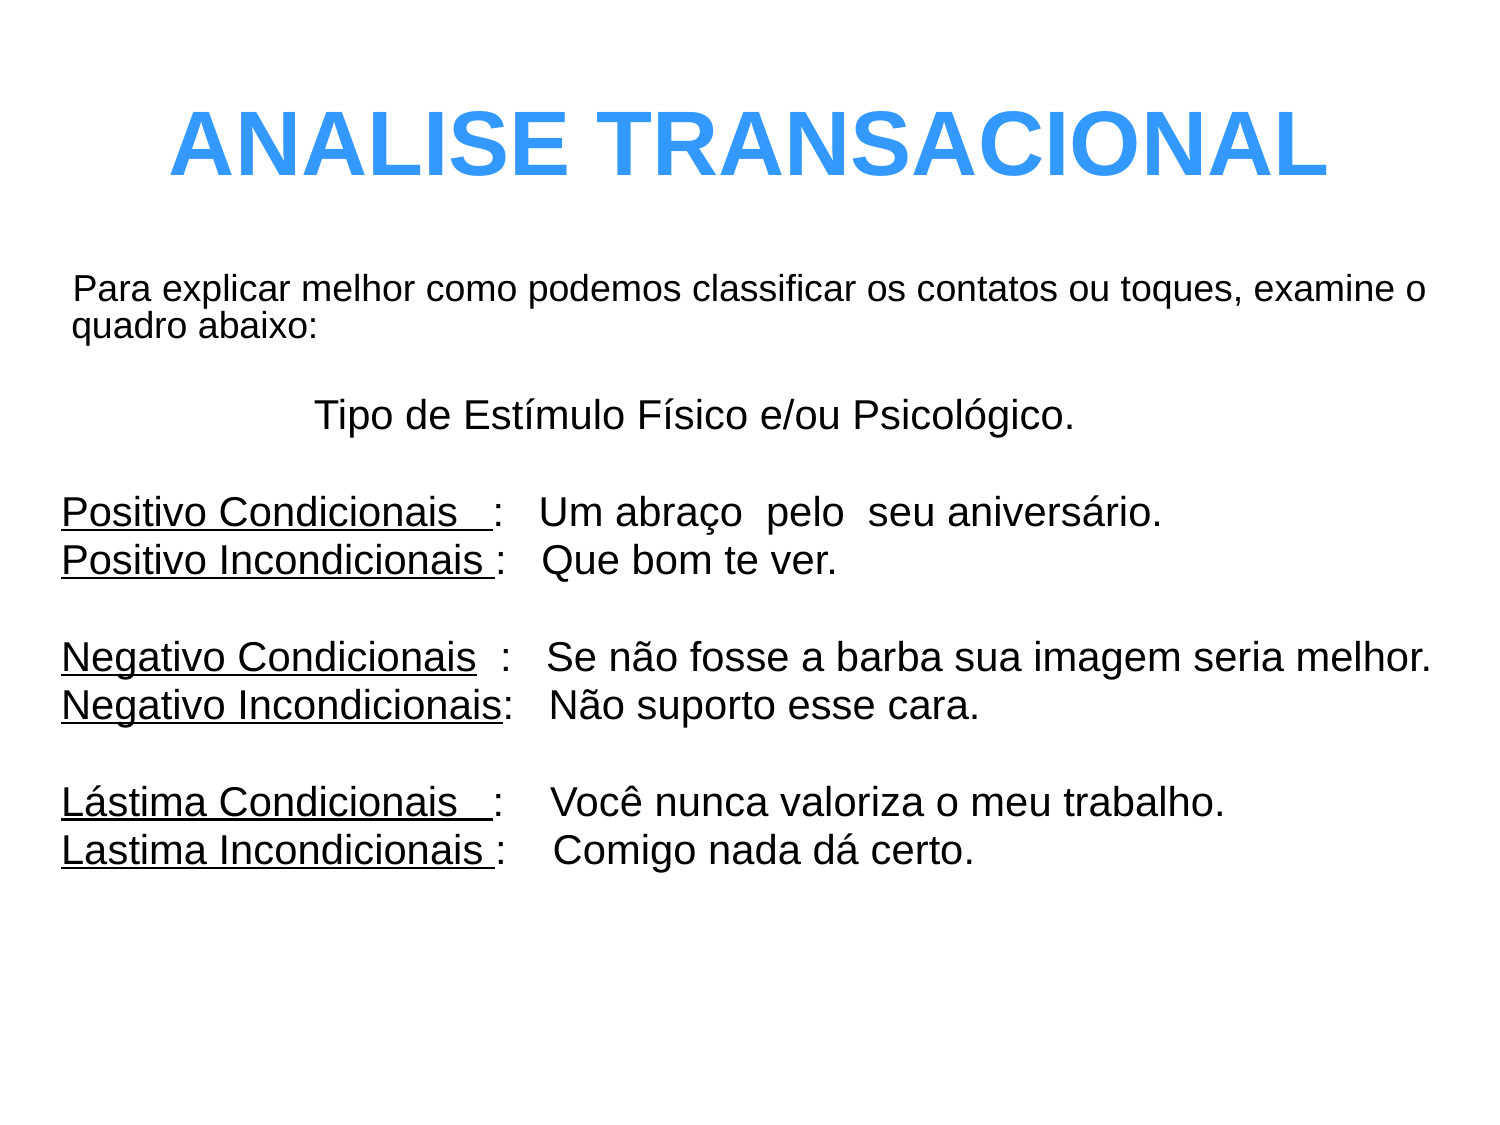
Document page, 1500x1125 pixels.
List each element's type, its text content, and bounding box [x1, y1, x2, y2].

list Para explicar melhor como podemos classificar os contatos ou toques, examine o quadro abaixo: Tipo de Estímulo Físico e/ou Psicológico. Positivo Condicionais : Um abraço pelo seu aniversário. Positivo Incondicionais : Que bom te ver. Negativo Condicionais : Se não fosse a barba sua imagem seria melhor. Negativo Incondicionais: Não suporto esse cara. Lástima Condicionais : Você nunca valoriza o meu trabalho. Lastima Incondicionais : Comigo nada dá certo. [0, 262, 1500, 1005]
title ANALISE TRANSACIONAL [75, 45, 1425, 233]
